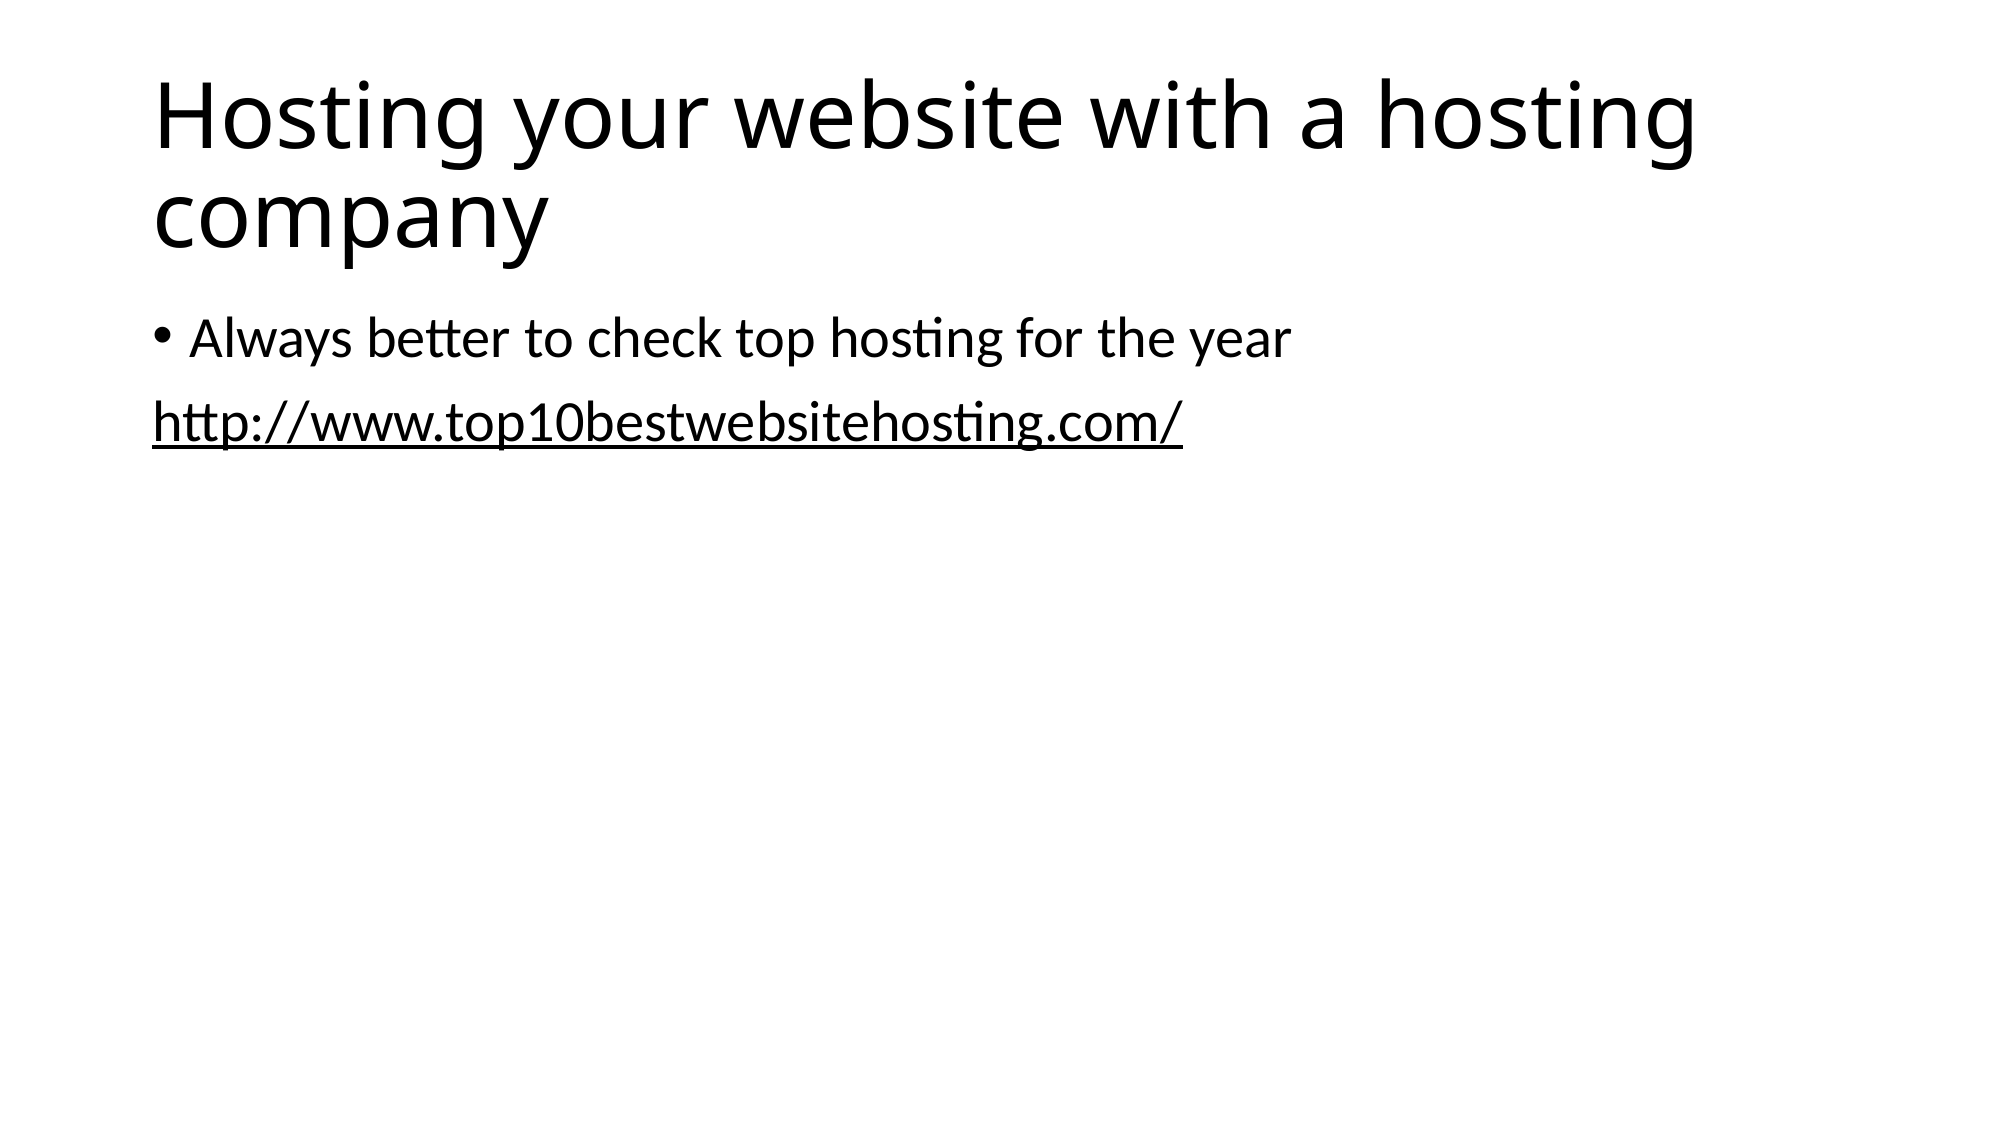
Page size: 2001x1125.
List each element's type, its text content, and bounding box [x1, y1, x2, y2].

title Hosting your website with a hosting company [137, 59, 1863, 278]
list Always better to check top hosting for the year http://www.top10bestwebsitehosting.com/ [137, 299, 1863, 1014]
